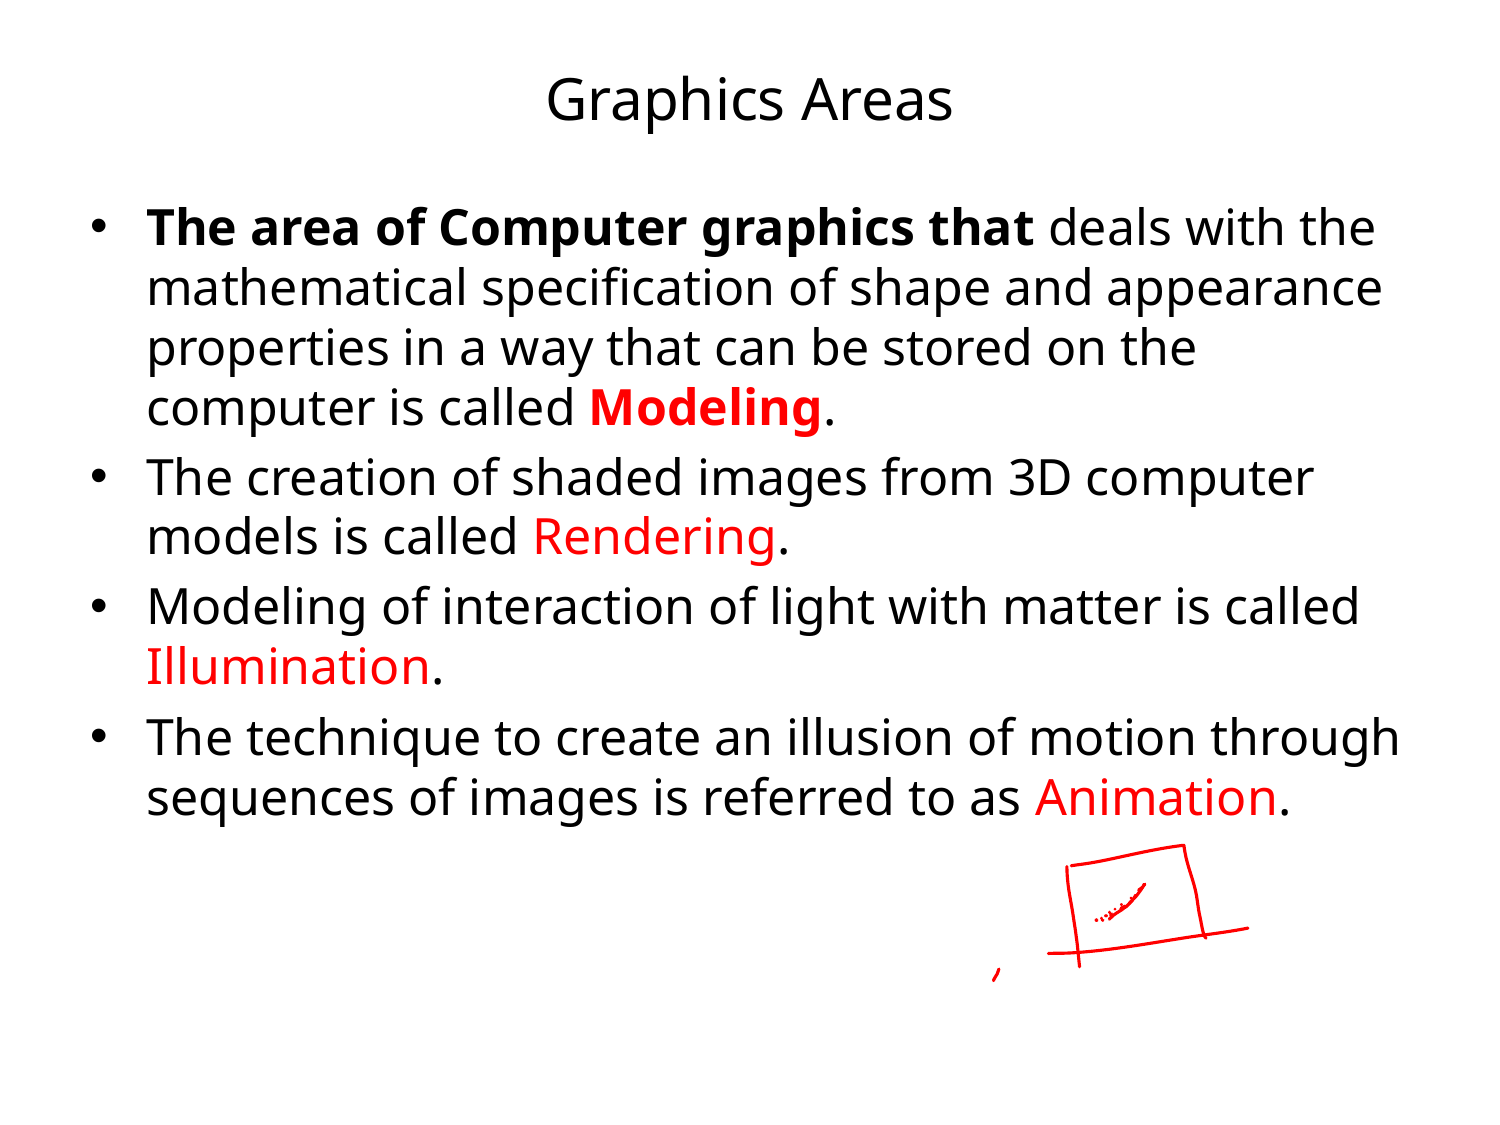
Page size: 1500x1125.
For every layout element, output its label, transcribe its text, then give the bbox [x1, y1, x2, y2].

list The area of Computer graphics that deals with the mathematical specification of shape and appearance properties in a way that can be stored on the computer is called Modeling. The creation of shaded images from 3D computer models is called Rendering. Modeling of interaction of light with matter is called Illumination. The technique to create an illusion of motion through sequences of images is referred to as Animation. [75, 187, 1425, 1005]
title Graphics Areas [75, 45, 1425, 150]
